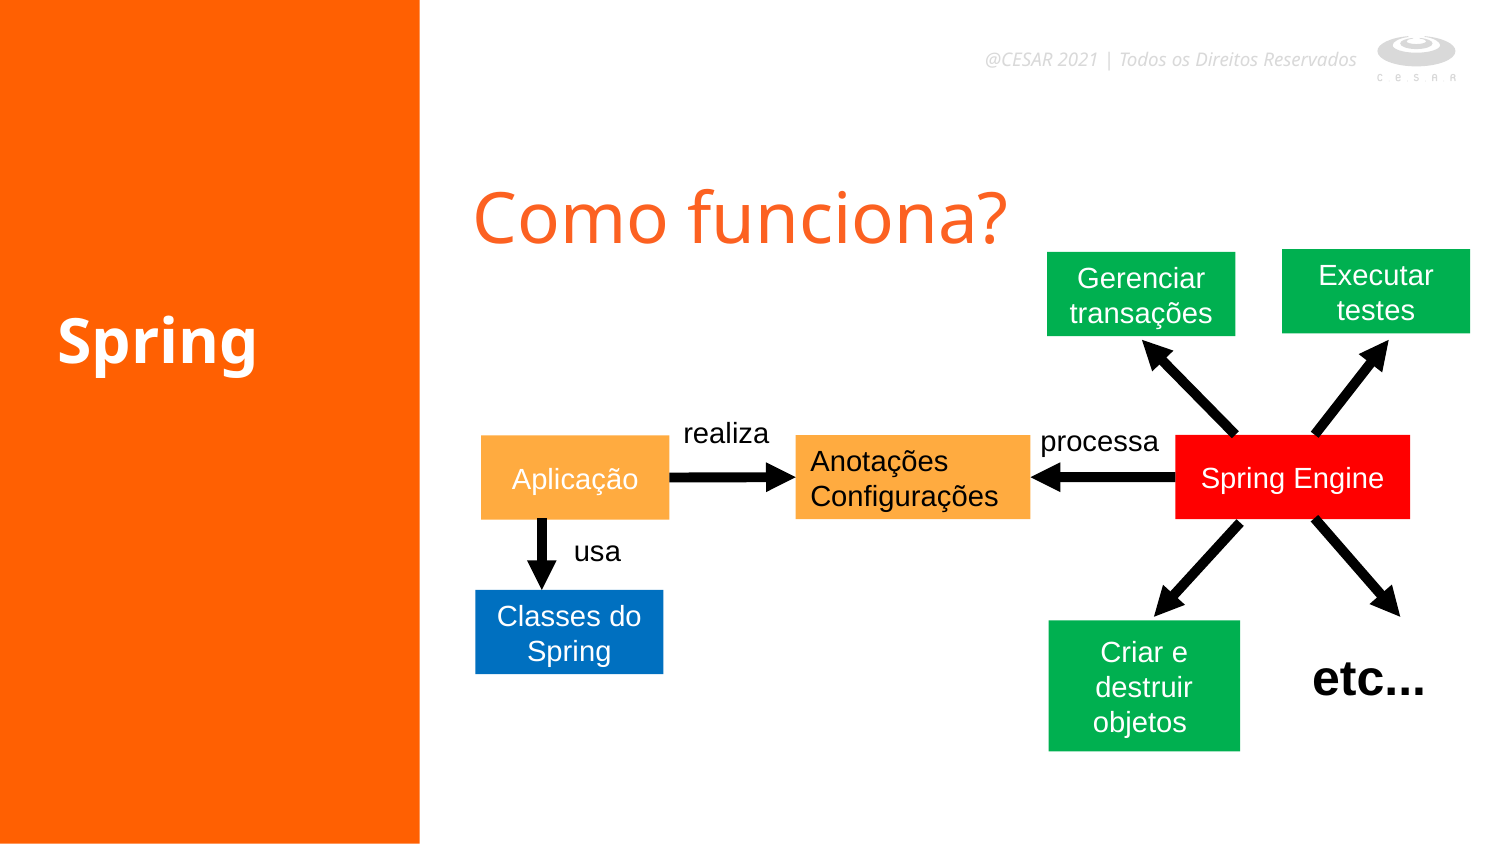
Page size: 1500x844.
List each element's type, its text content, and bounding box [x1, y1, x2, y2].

text_box Classes do Spring [473, 588, 666, 676]
text_box Criar e destruir objetos [1046, 618, 1242, 753]
text_box usa [559, 524, 636, 575]
text_box Executar testes [1280, 247, 1472, 335]
text_box Spring Engine [1173, 433, 1412, 521]
text_box Spring [42, 286, 378, 394]
text_box Anotações Configurações [794, 433, 1033, 521]
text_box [970, 35, 1456, 91]
text_box Como funciona? [461, 161, 1500, 340]
text_box Aplicação [479, 433, 671, 522]
text_box Gerenciar transações [1045, 250, 1237, 338]
text_box [0, 0, 420, 844]
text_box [1314, 339, 1389, 436]
text_box etc... [1297, 637, 1442, 713]
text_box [1153, 522, 1241, 618]
text_box realiza [668, 407, 785, 457]
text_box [1314, 517, 1401, 617]
text_box processa [1025, 414, 1175, 465]
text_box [1141, 339, 1236, 436]
